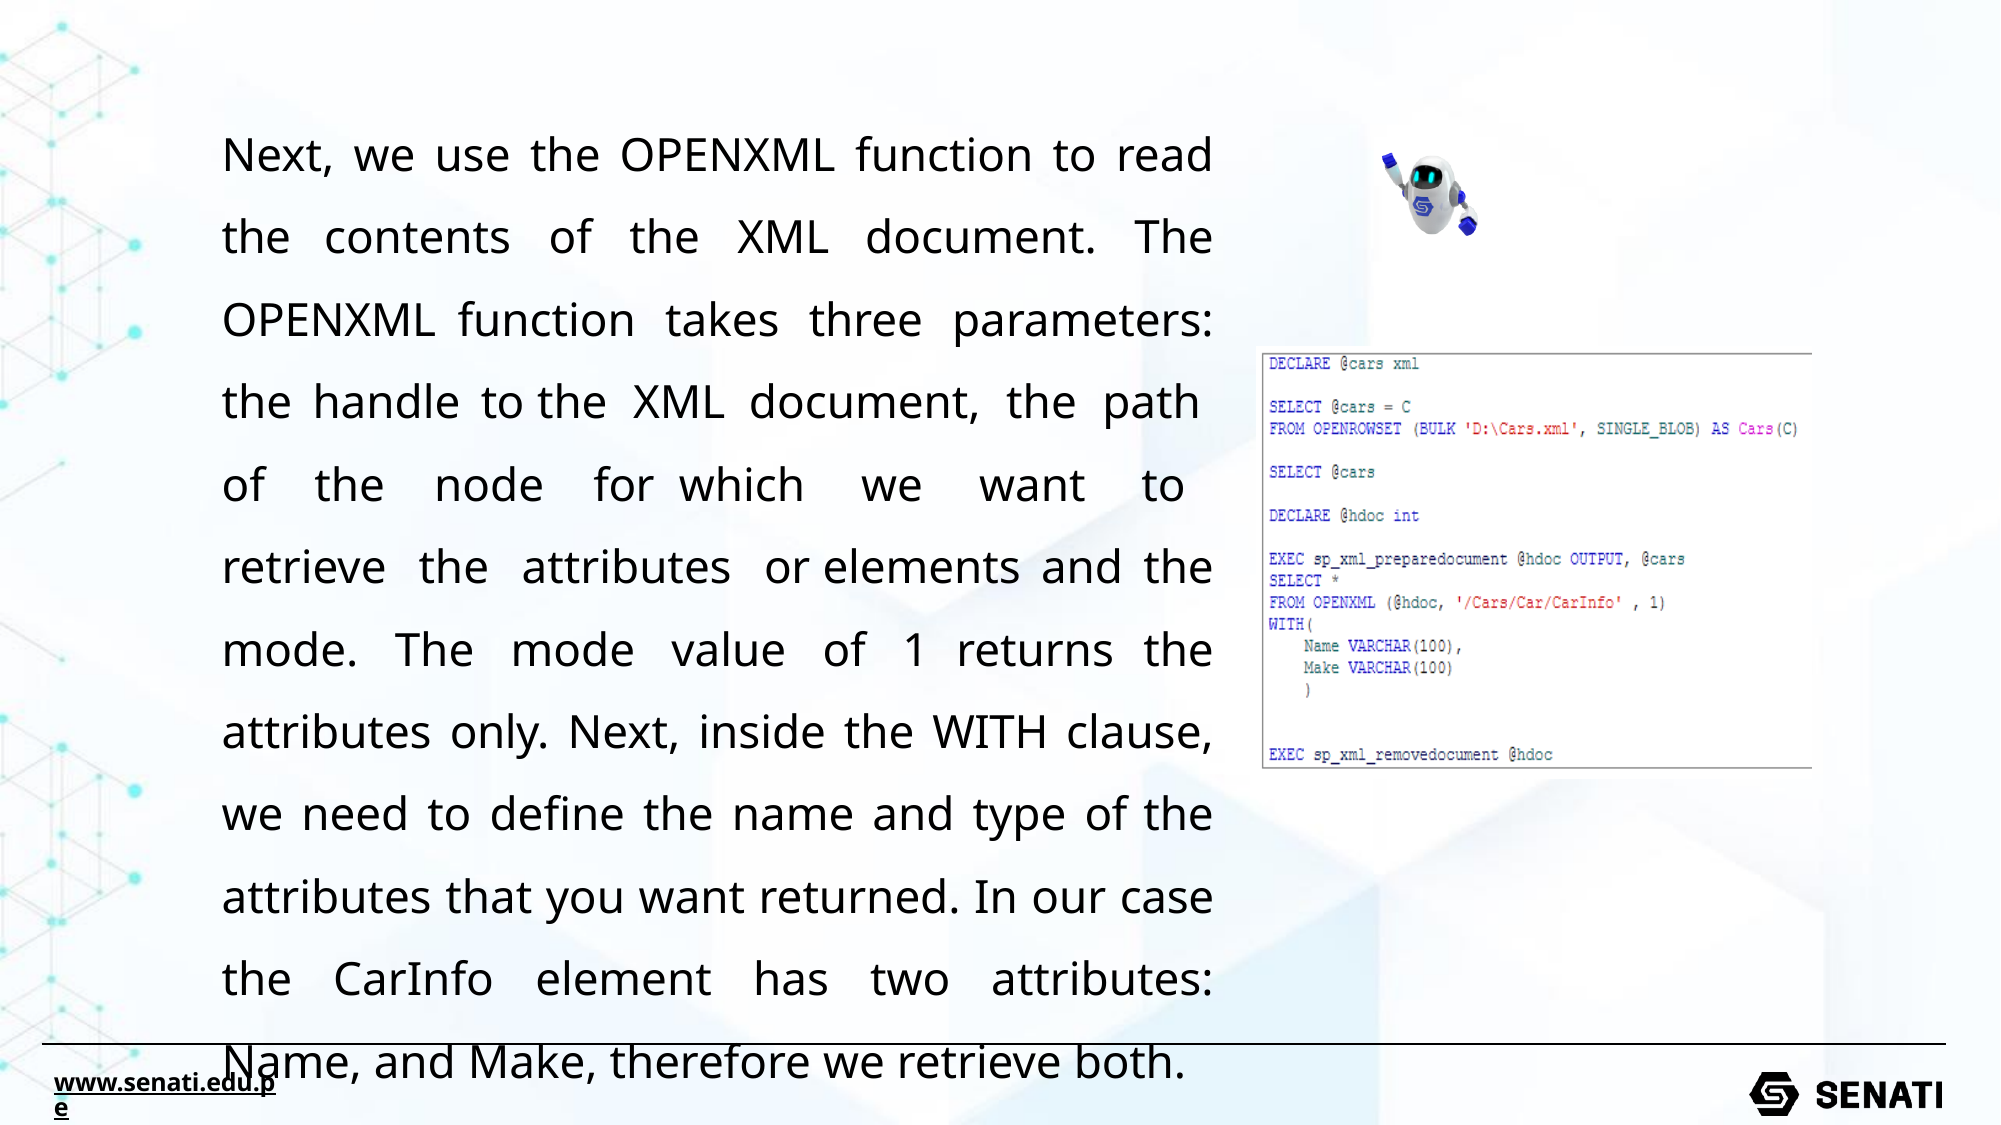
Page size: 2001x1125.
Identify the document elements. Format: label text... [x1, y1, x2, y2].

text_box www.senati.edu.pe [51, 1062, 279, 1101]
text_box Next, we use the OPENXML function to read the contents of the XML document. The OPENXML function takes three parameters: the handle to the XML document, the path of the node for which we want to retrieve the attributes or elements and the mode. The mode value of 1 returns the attributes only. Next, inside the WITH clause, we need to define the name and type of the attributes that you want returned. In our case the CarInfo element has two attributes: Name, and Make, therefore we retrieve both. [219, 96, 1215, 1088]
picture [0, 0, 2000, 1125]
